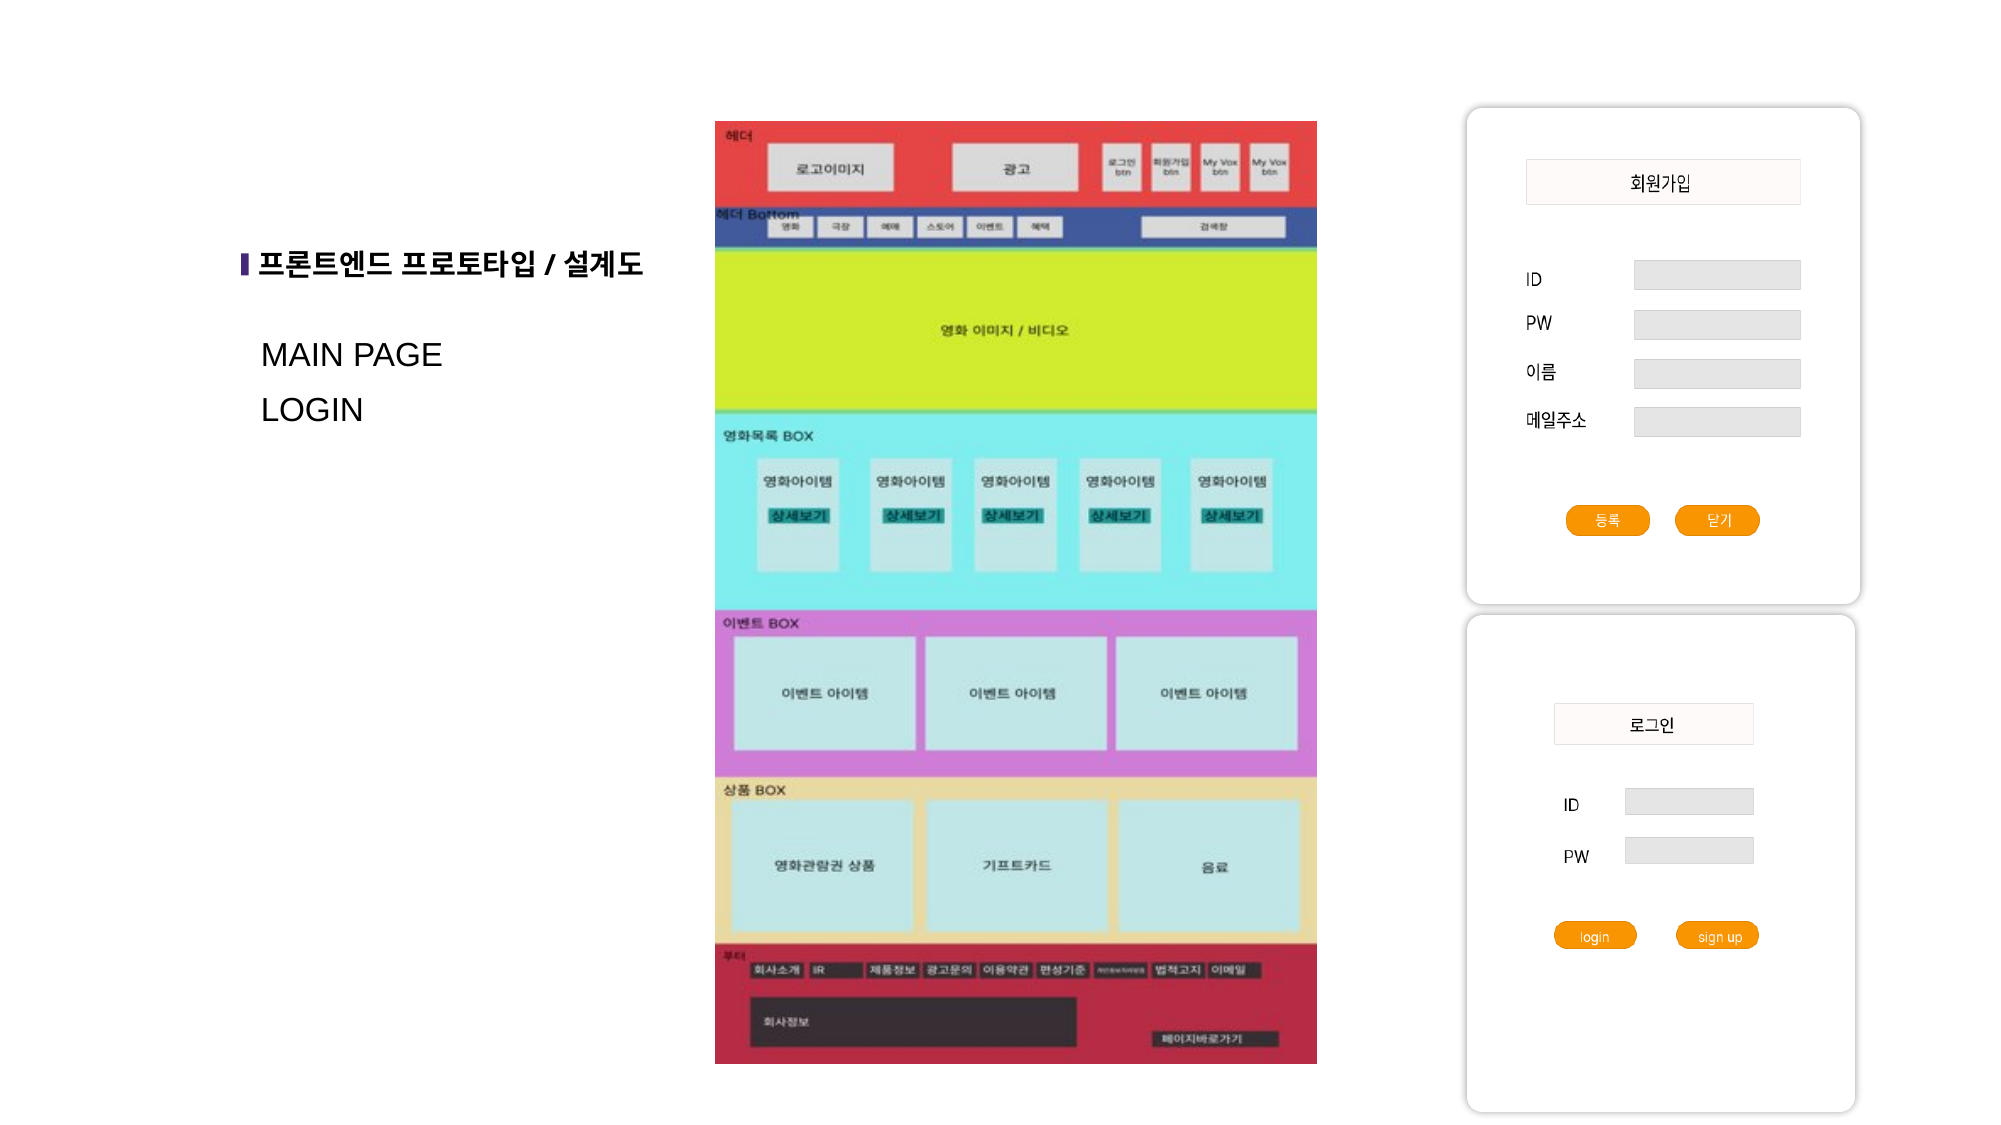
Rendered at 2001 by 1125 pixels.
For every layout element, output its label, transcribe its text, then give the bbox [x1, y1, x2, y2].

text_box MAIN PAGE [246, 325, 459, 381]
picture [1497, 138, 1830, 573]
text_box LOGIN [246, 381, 380, 436]
picture [1497, 646, 1824, 1082]
picture [715, 121, 1317, 1064]
text_box 프론트엔드 프로토타입/설계도 [244, 239, 659, 289]
text_box [240, 252, 250, 276]
